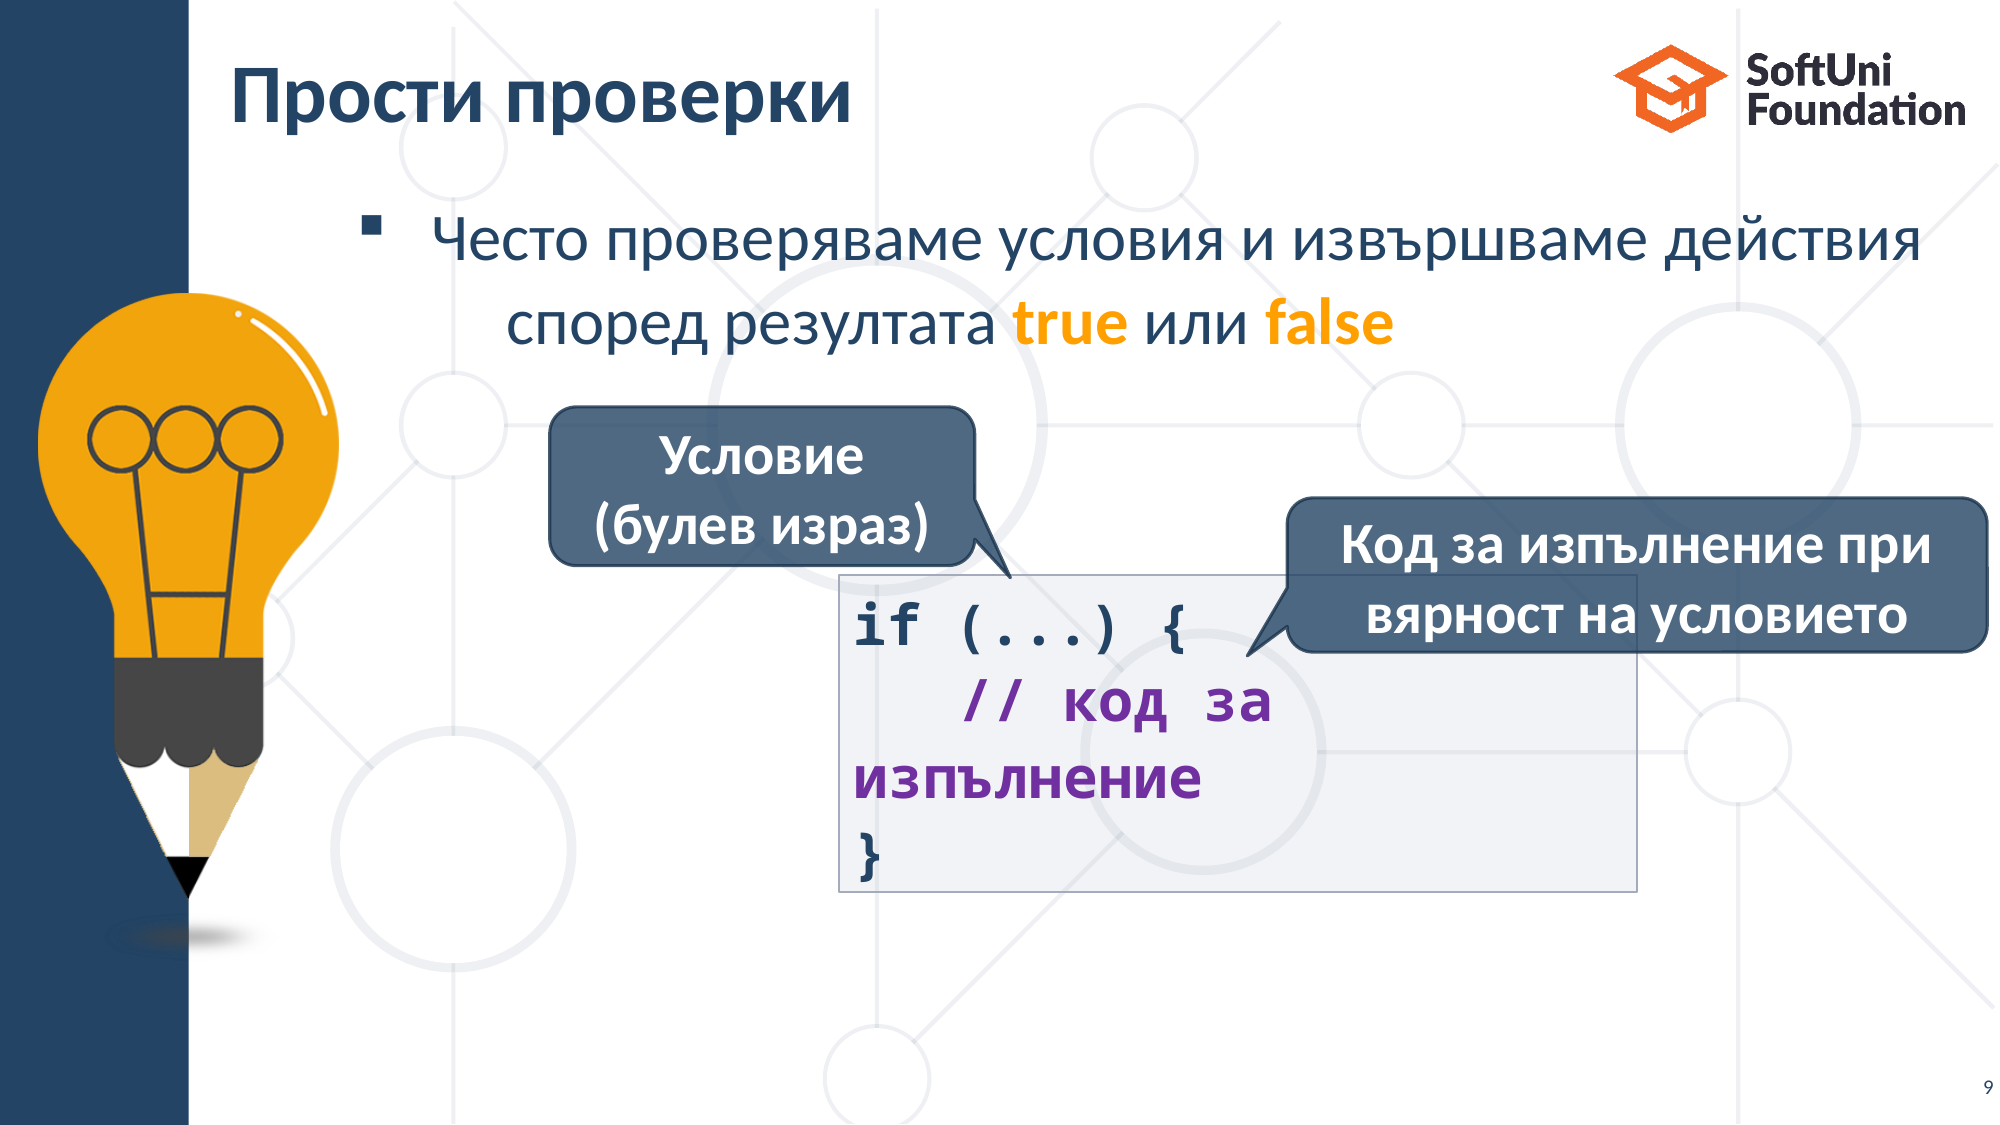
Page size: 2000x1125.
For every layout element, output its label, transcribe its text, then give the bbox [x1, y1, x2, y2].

text_box Условие (булев израз) [547, 404, 1013, 580]
slide_number 9 [1929, 1070, 2000, 1103]
picture [1613, 44, 1965, 133]
title Прости проверки [212, 16, 1591, 162]
text_box if (...) { // код за изпълнение } [838, 574, 1638, 893]
picture [38, 293, 338, 961]
text_box Код за изпълнение при вярност на условието [1245, 495, 1990, 658]
list Често проверяваме условия и извършваме действия според резултата true или false [338, 183, 1968, 1050]
